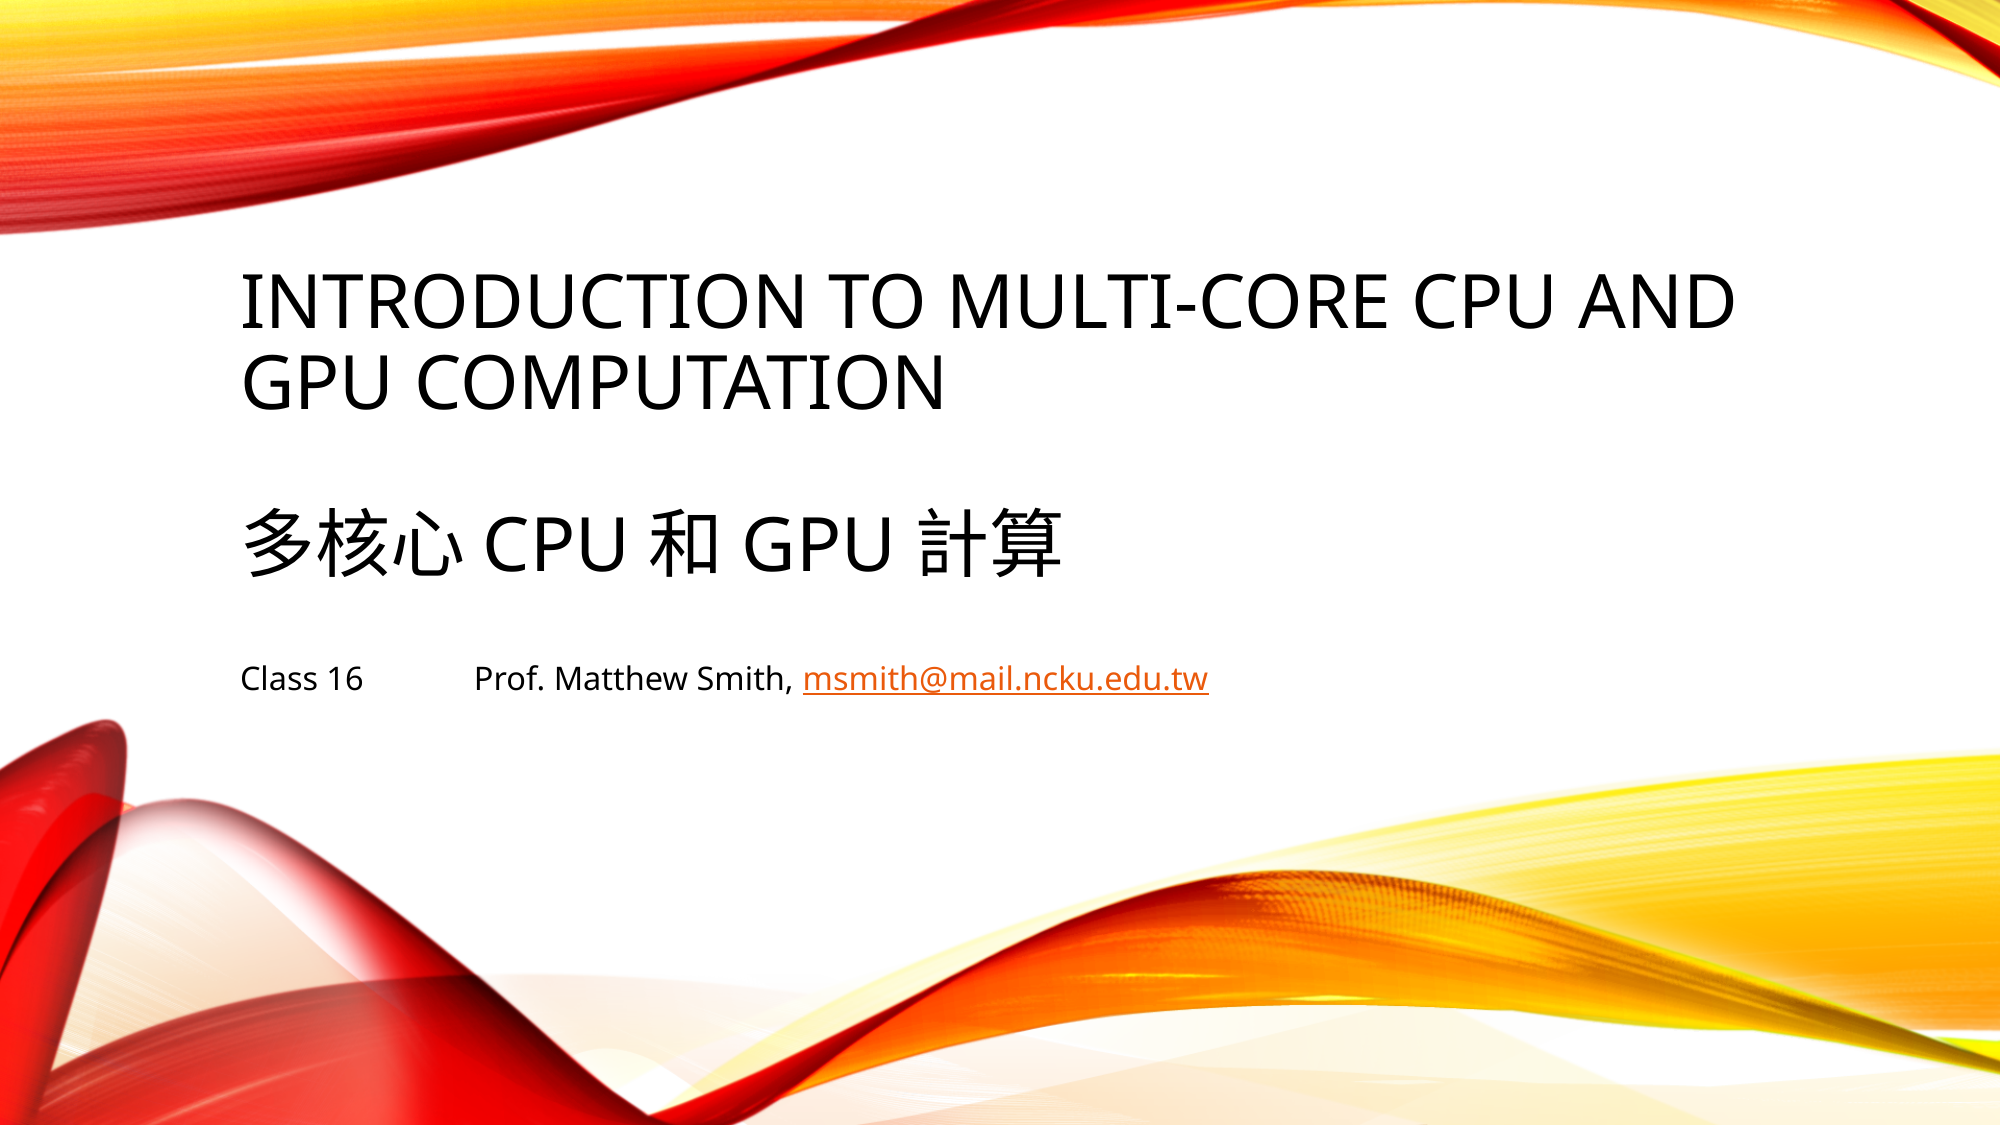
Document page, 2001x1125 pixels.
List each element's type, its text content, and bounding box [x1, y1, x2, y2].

picture [0, 0, 2000, 237]
picture [0, 717, 2000, 1125]
subtitle Class 16 Prof. Matthew Smith, msmith@mail.ncku.edu.tw [225, 595, 1775, 709]
title Introduction to Multi-Core CPU and GPU Computation 多核心CPU和GPU計算 [225, 295, 1775, 595]
